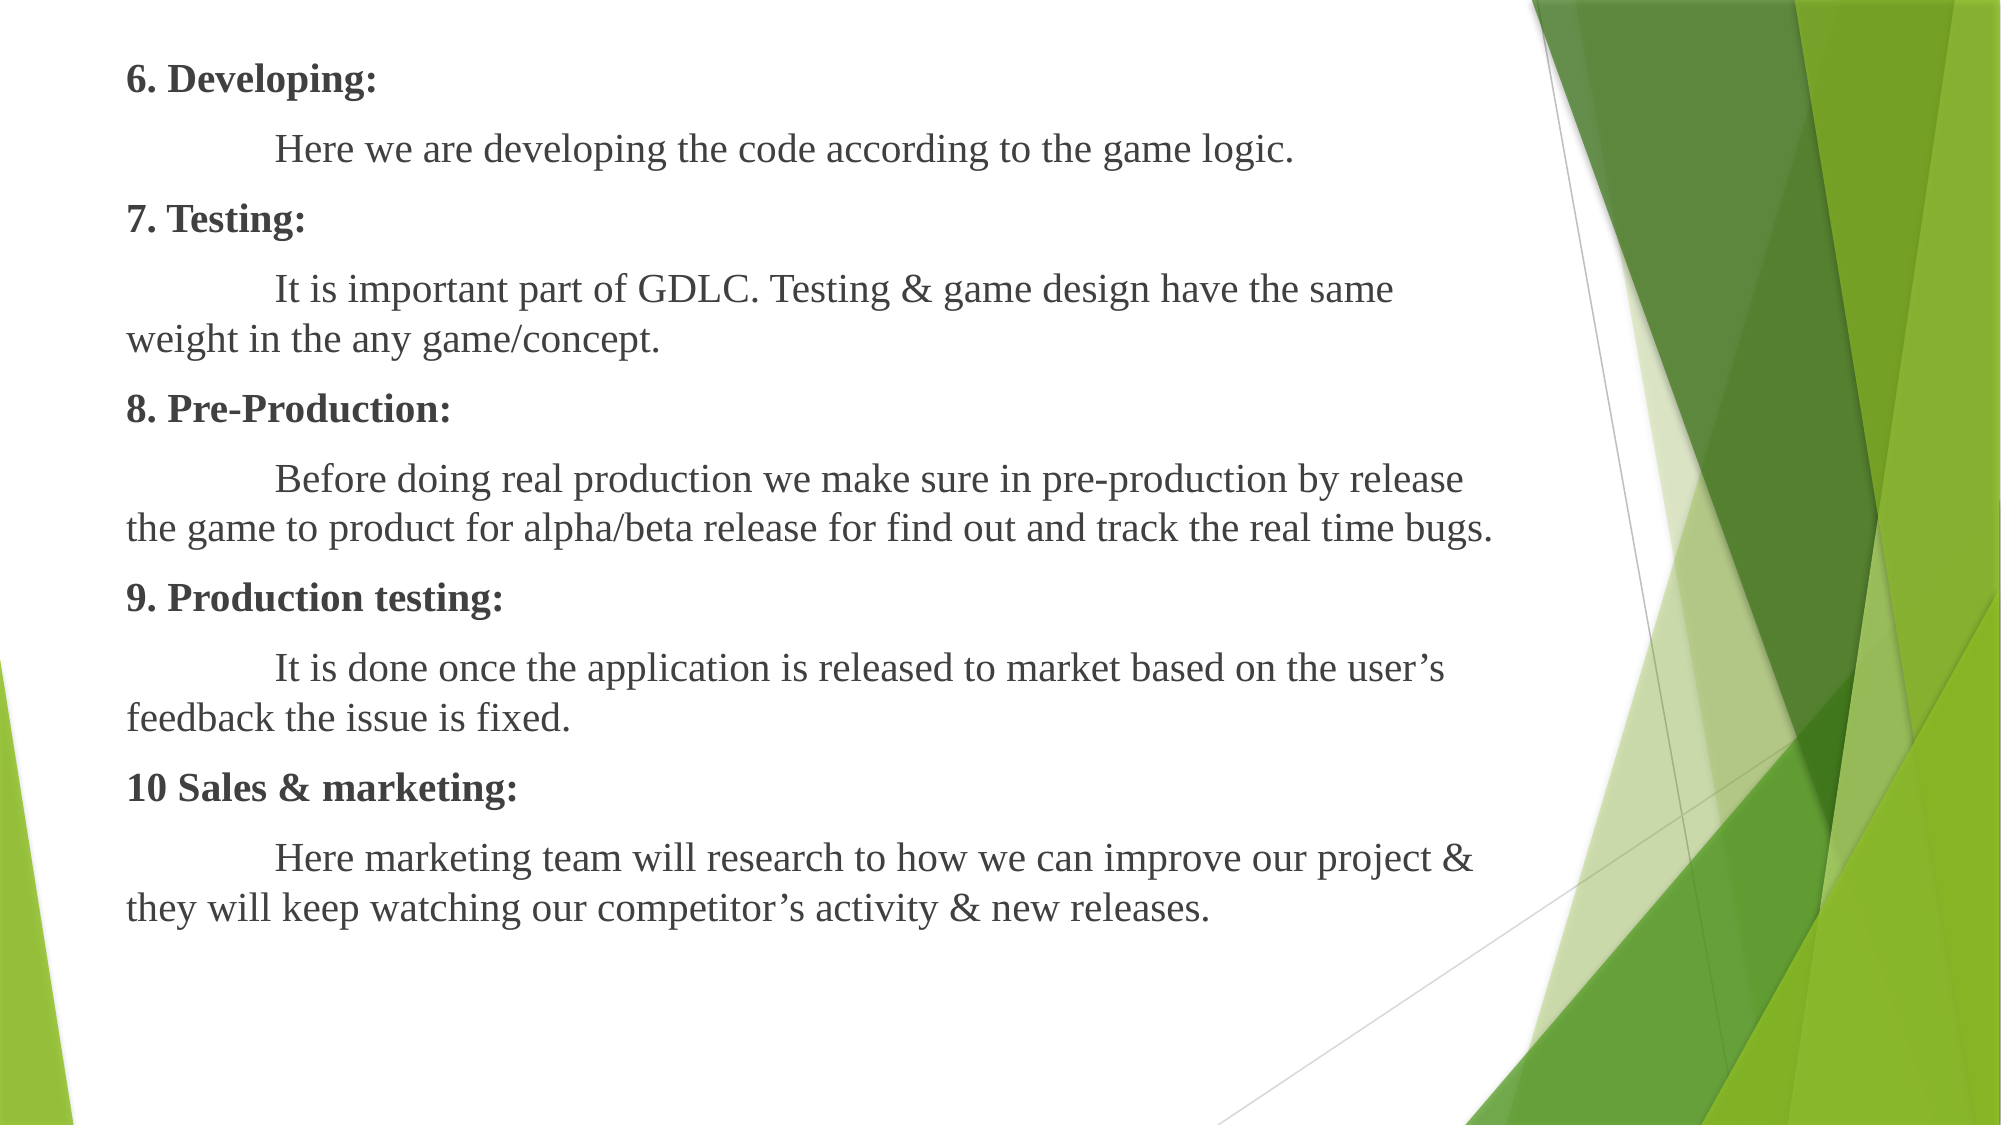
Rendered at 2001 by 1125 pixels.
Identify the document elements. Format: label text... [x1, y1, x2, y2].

list 6. Developing: Here we are developing the code according to the game logic. 7. Testing: It is important part of GDLC. Testing & game design have the same weight in the any game/concept. 8. Pre-Production: Before doing real production we make sure in pre-production by release the game to product for alpha/beta release for find out and track the real time bugs. 9. Production testing: It is done once the application is released to market based on the user’s feedback the issue is fixed. 10 Sales & marketing: Here marketing team will research to how we can improve our project & they will keep watching our competitor’s activity & new releases. [111, 43, 1522, 991]
